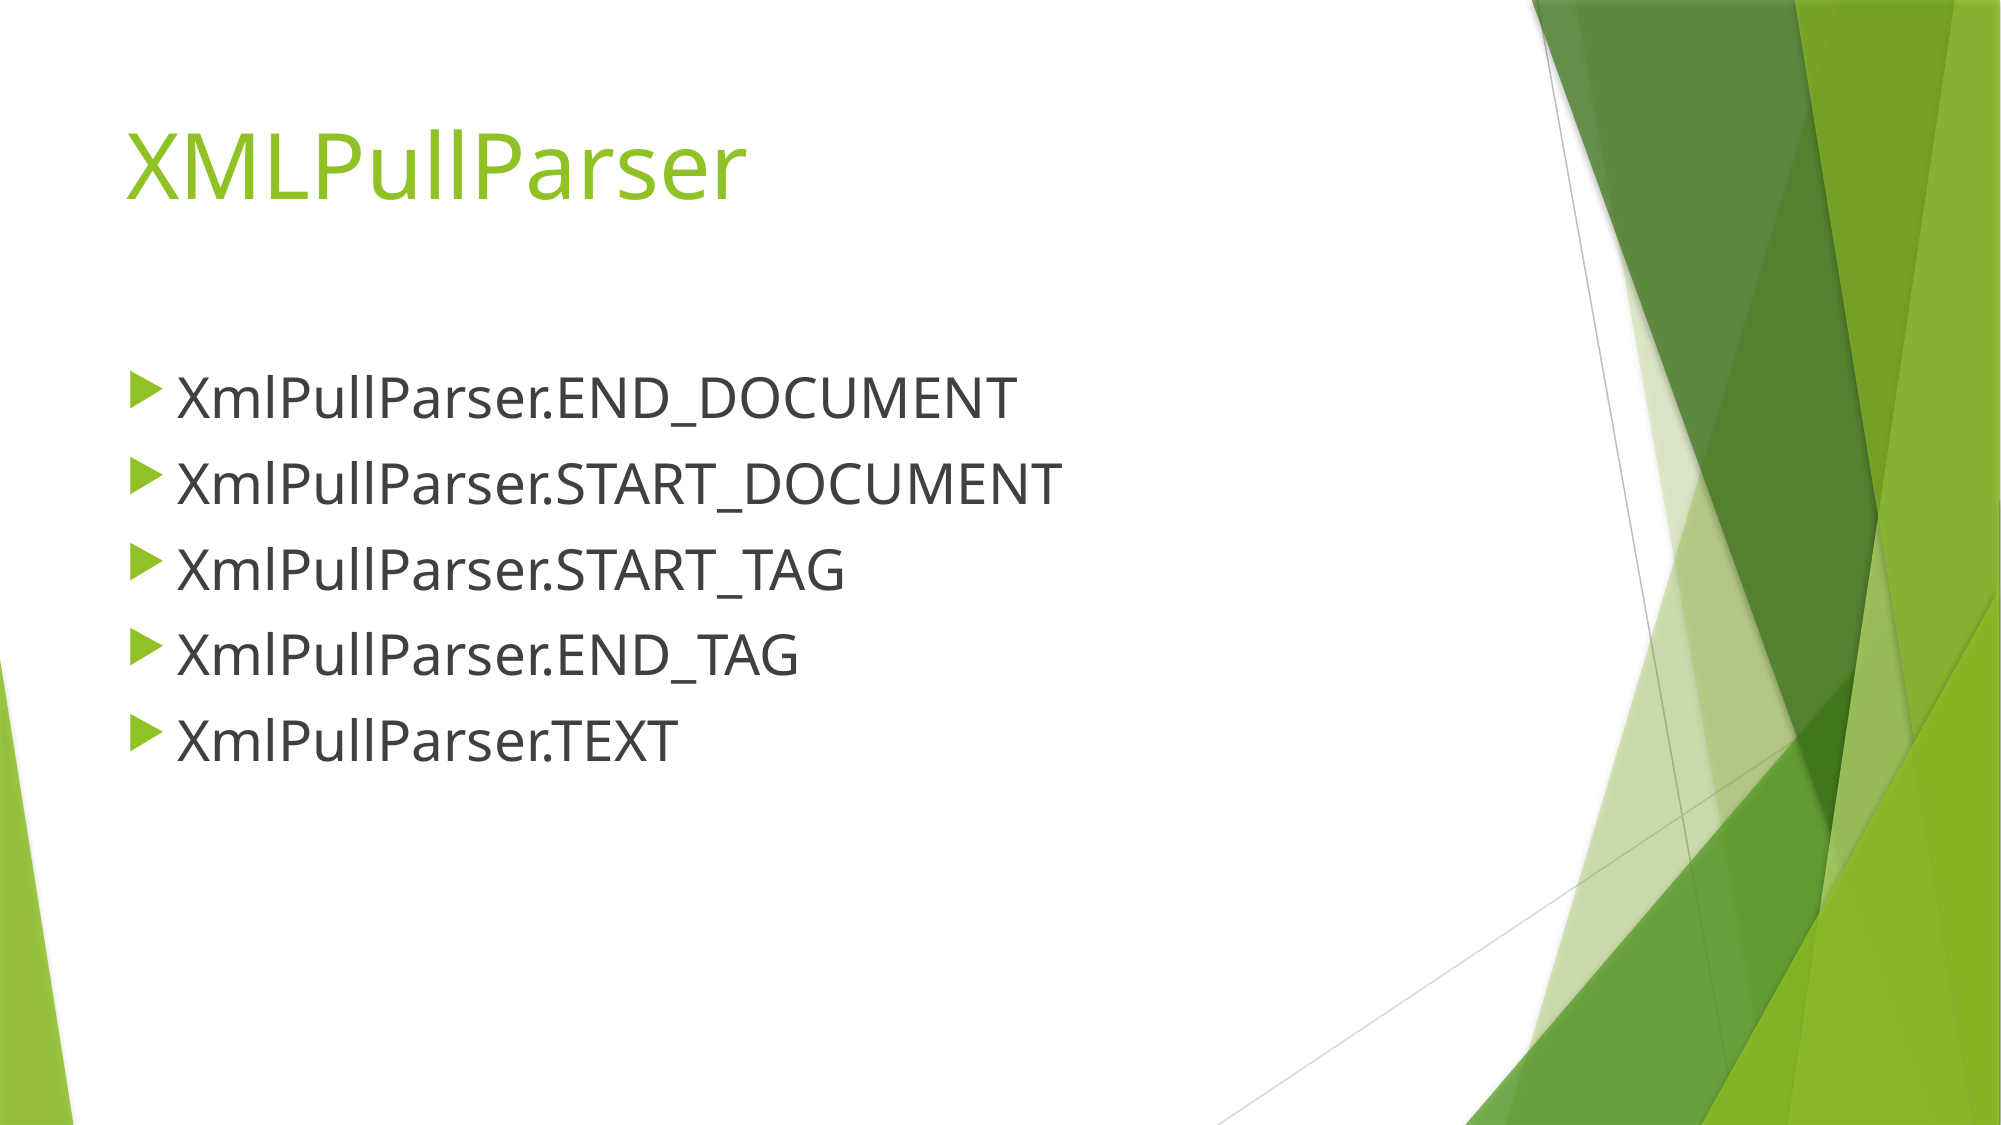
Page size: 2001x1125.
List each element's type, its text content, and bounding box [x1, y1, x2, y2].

title XMLPullParser [111, 99, 1522, 317]
list XmlPullParser.END_DOCUMENT XmlPullParser.START_DOCUMENT XmlPullParser.START_TAG XmlPullParser.END_TAG XmlPullParser.TEXT [111, 354, 1522, 992]
